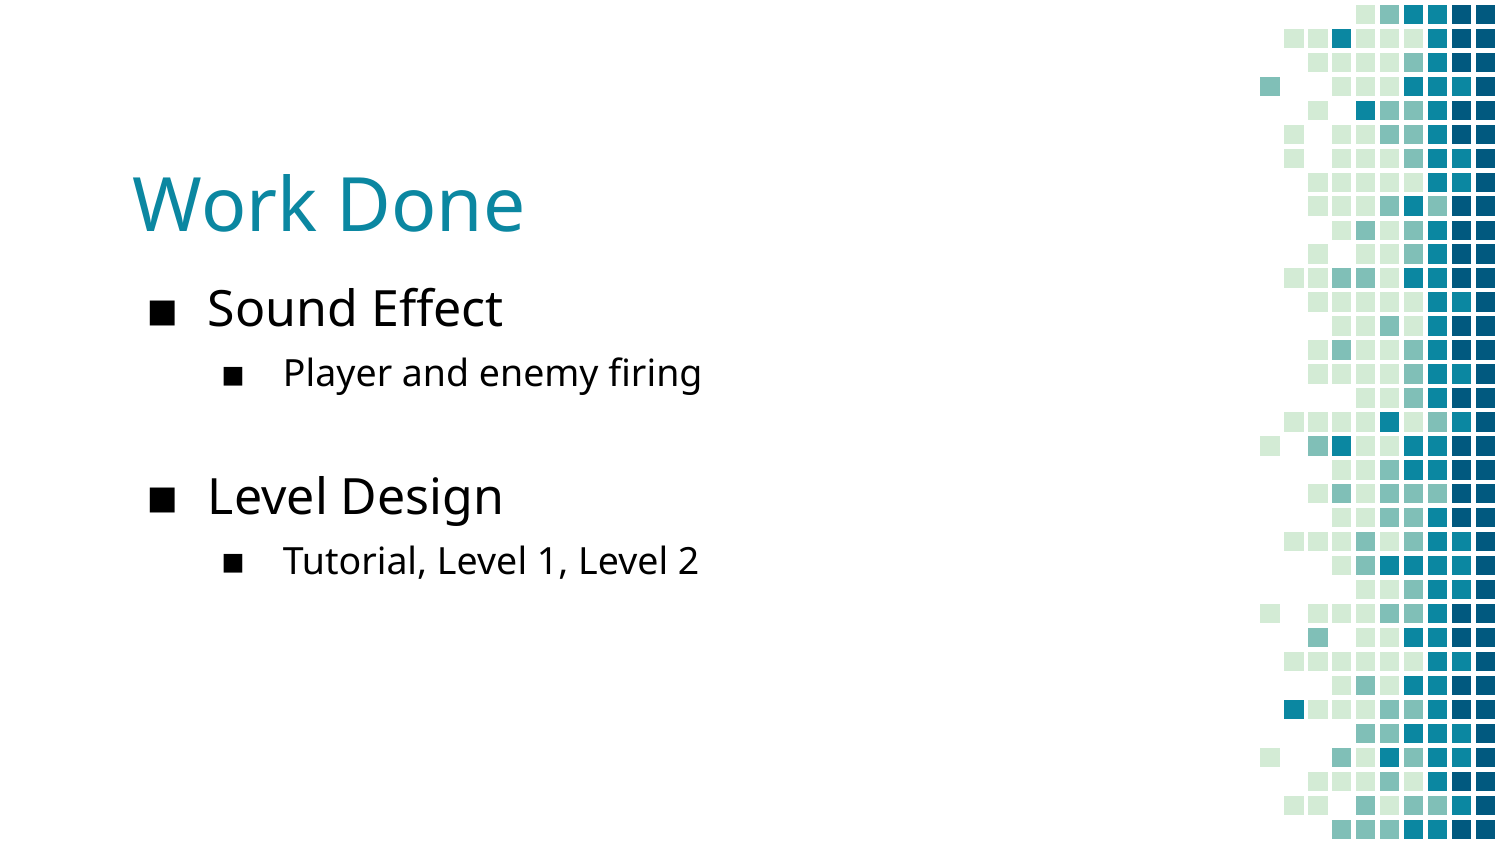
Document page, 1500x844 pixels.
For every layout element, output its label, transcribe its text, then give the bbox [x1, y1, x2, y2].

title Work Done [117, 121, 1227, 261]
list Sound Effect Player and enemy firing Level Design Tutorial, Level 1, Level 2 [117, 261, 1227, 751]
